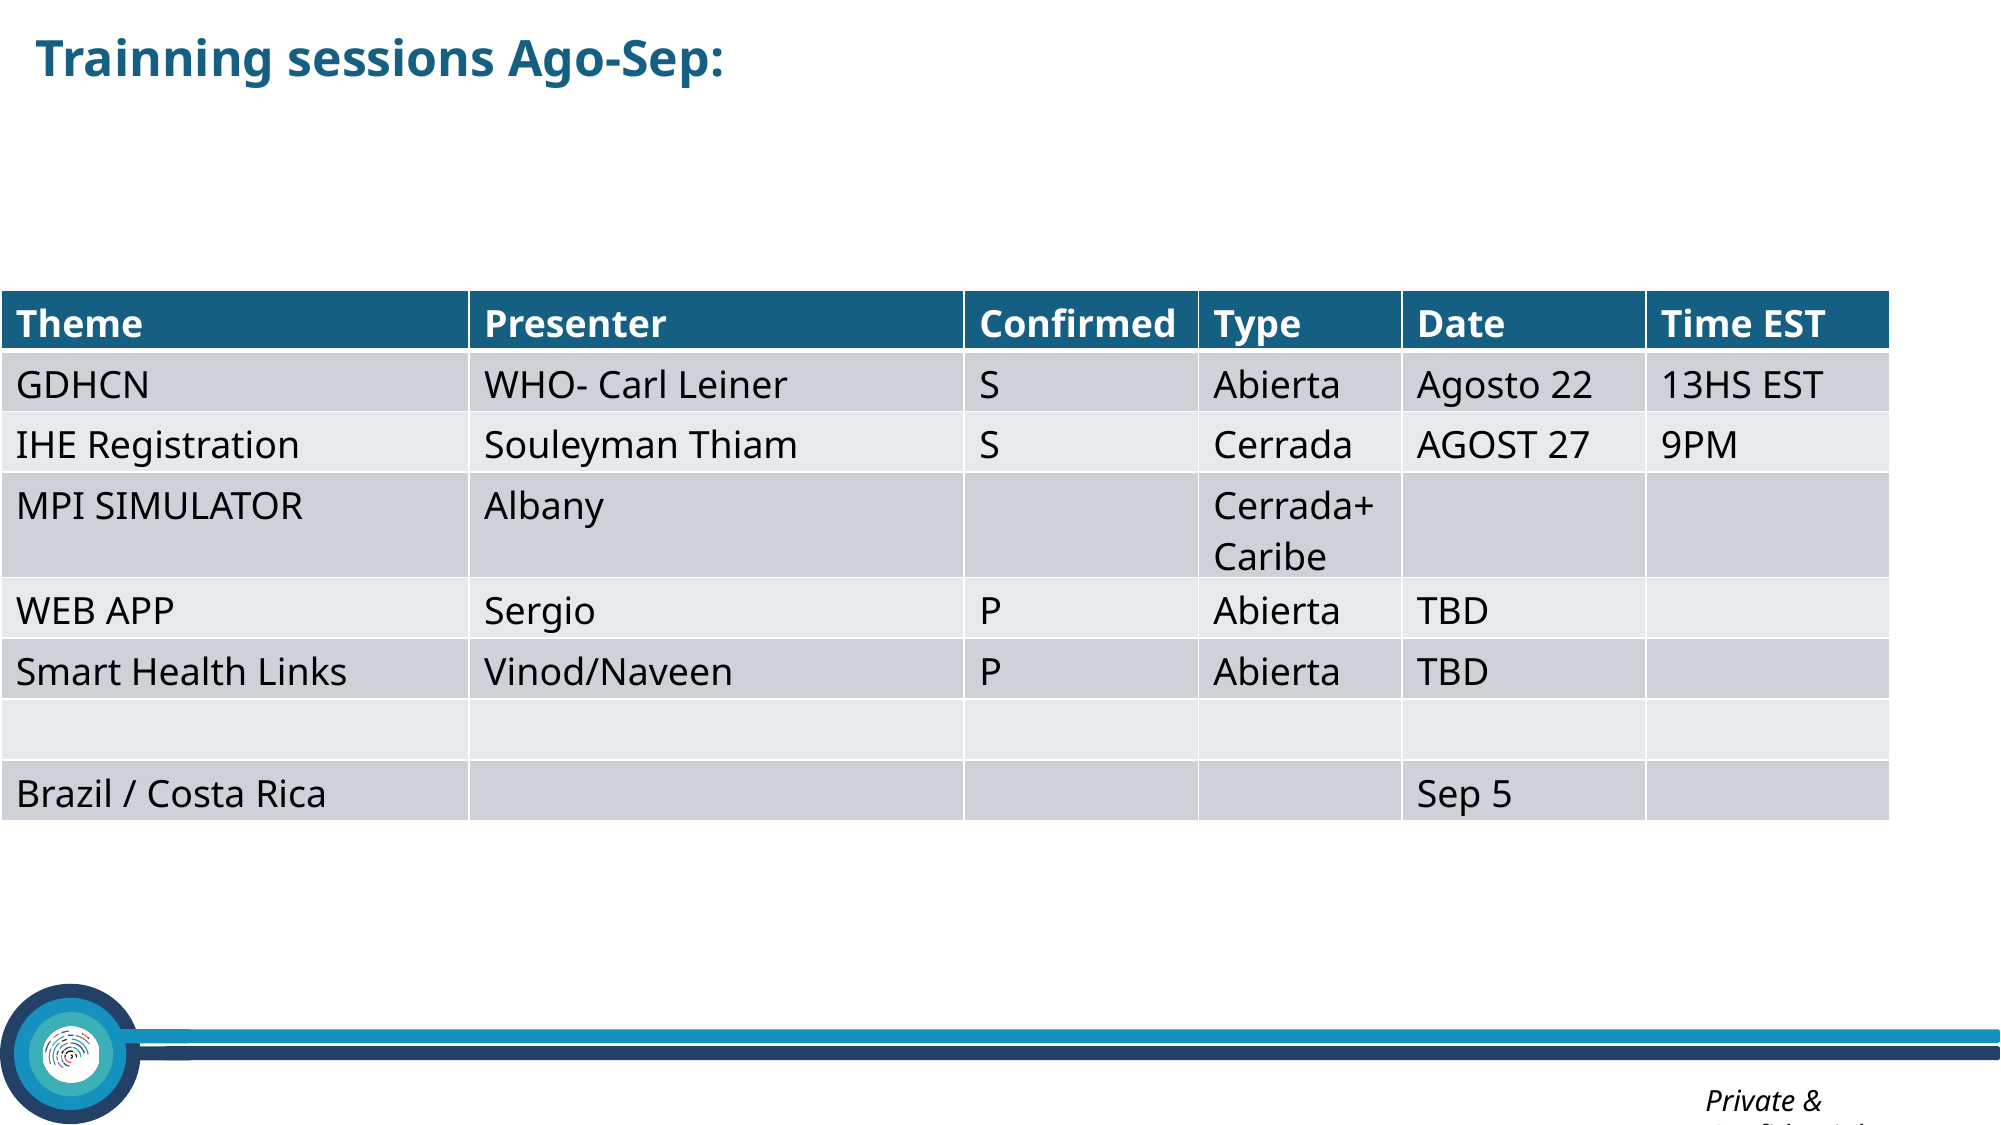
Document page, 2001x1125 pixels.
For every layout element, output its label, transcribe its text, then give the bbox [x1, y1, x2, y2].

table_cell TBD [1403, 639, 1645, 698]
table_header Time EST [1647, 291, 1889, 348]
text_box Private & Confidential [1690, 1074, 2000, 1125]
table_cell Souleyman Thiam [470, 412, 963, 471]
table_cell [1647, 761, 1889, 820]
table_cell Sergio [470, 578, 963, 637]
table_cell [965, 473, 1198, 577]
table_cell Sep 5 [1403, 761, 1645, 820]
table_cell Vinod/Naveen [470, 639, 963, 698]
table_cell P [965, 639, 1198, 698]
table_cell P [965, 578, 1198, 637]
table_cell 9PM [1647, 412, 1889, 471]
table_cell [470, 761, 963, 820]
table_cell [965, 700, 1198, 759]
table_cell MPI SIMULATOR [2, 473, 468, 577]
table_cell [470, 700, 963, 759]
table_cell Brazil / Costa Rica [2, 761, 468, 820]
table_cell WHO- Carl Leiner [470, 353, 963, 411]
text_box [0, 983, 197, 1125]
table_cell S [965, 412, 1198, 471]
text_box Trainning sessions Ago-Sep: [20, 0, 1241, 96]
table_cell Abierta [1199, 578, 1401, 637]
table_cell Cerrada+Caribe [1199, 473, 1401, 577]
table_cell Cerrada [1199, 412, 1401, 471]
table_cell [1403, 700, 1645, 759]
table_cell S [965, 353, 1198, 411]
table_cell WEB APP [2, 578, 468, 637]
table_header Presenter [470, 291, 963, 348]
table_header Confirmed [965, 291, 1198, 348]
text_box [197, 1045, 2000, 1062]
table_cell [1647, 578, 1889, 637]
table_cell [1199, 761, 1401, 820]
table_cell Abierta [1199, 353, 1401, 411]
text_box [197, 1027, 2000, 1045]
table_cell [2, 700, 468, 759]
table_cell Smart Health Links [2, 639, 468, 698]
table_cell 13HS EST [1647, 353, 1889, 411]
table_cell [1199, 700, 1401, 759]
table_cell [1403, 473, 1645, 577]
table_header Date [1403, 291, 1645, 348]
table_cell AGOST 27 [1403, 412, 1645, 471]
table_header Type [1199, 291, 1401, 348]
table_cell Abierta [1199, 639, 1401, 698]
table_cell [1647, 473, 1889, 577]
table_cell [1647, 639, 1889, 698]
table_header Theme [2, 291, 468, 348]
table_cell Albany [470, 473, 963, 577]
table_cell [965, 761, 1198, 820]
table_cell [1647, 700, 1889, 759]
table_cell GDHCN [2, 353, 468, 411]
table_cell IHE Registration [2, 412, 468, 471]
table_cell TBD [1403, 578, 1645, 637]
table_cell Agosto 22 [1403, 353, 1645, 411]
